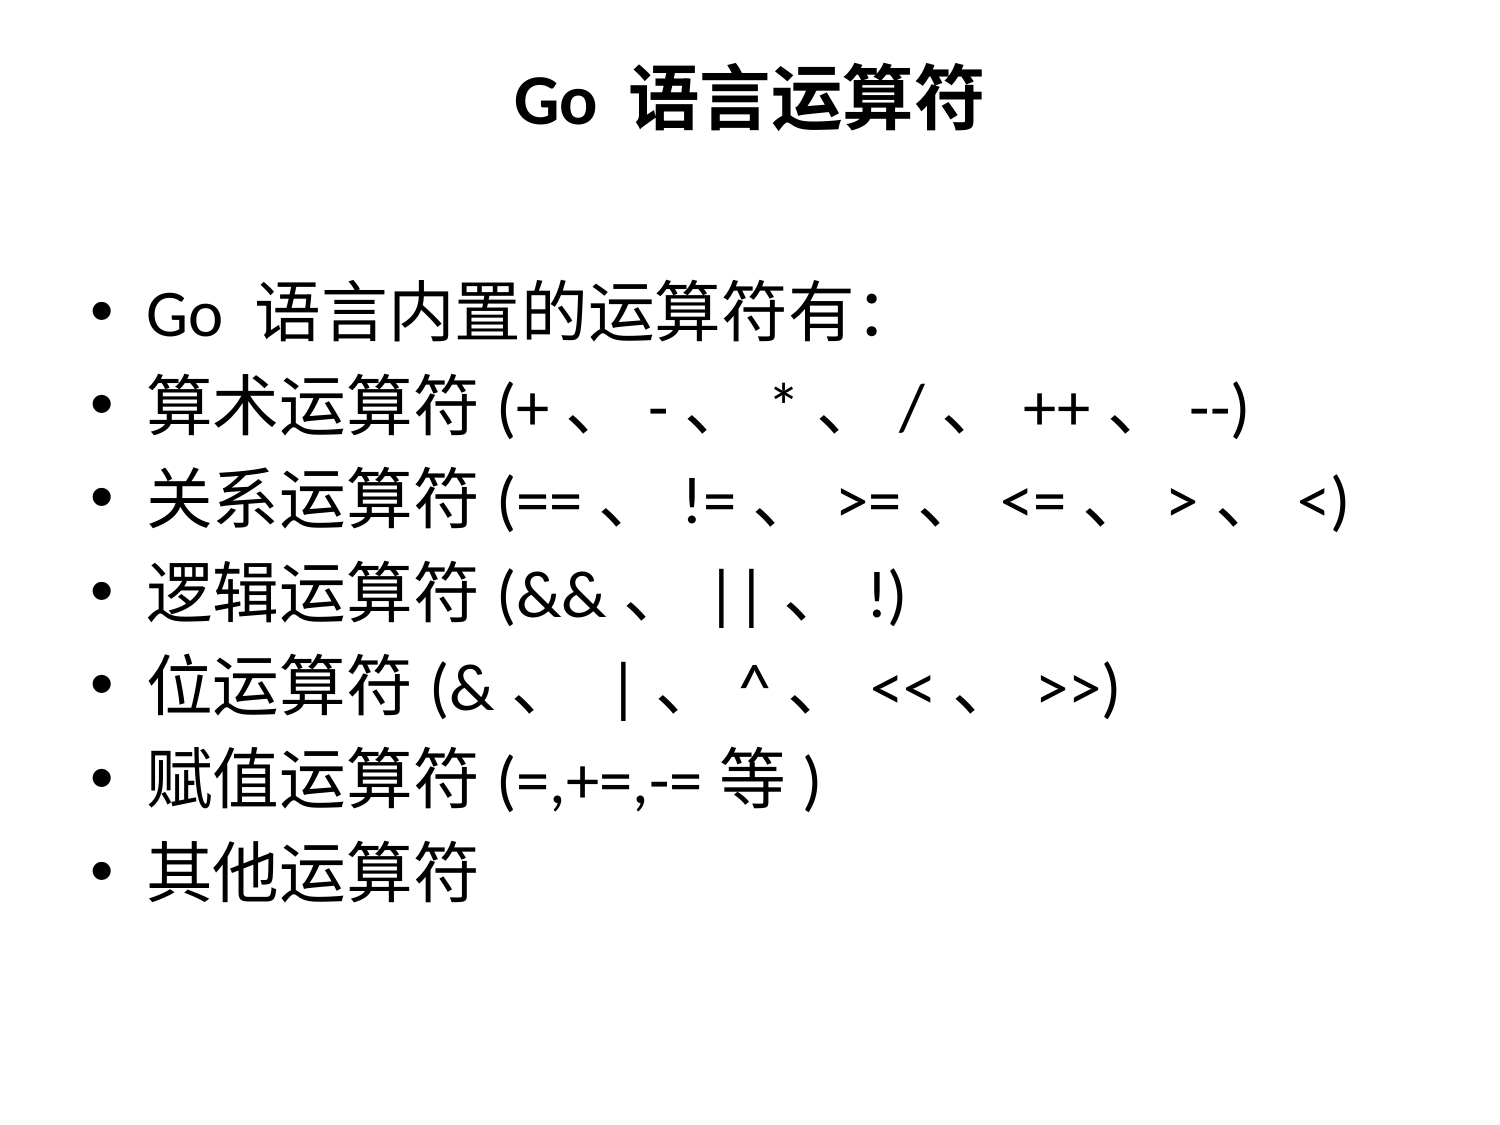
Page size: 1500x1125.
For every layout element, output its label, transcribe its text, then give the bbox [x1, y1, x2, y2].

title Go 语言运算符 [75, 45, 1425, 233]
list Go 语言内置的运算符有： 算术运算符(+、-、*、/、++、--) 关系运算符(==、!=、>=、<=、>、<) 逻辑运算符(&&、||、!) 位运算符(&、 |、^、<<、>>) 赋值运算符(=,+=,-=等) 其他运算符 [75, 262, 1425, 1005]
